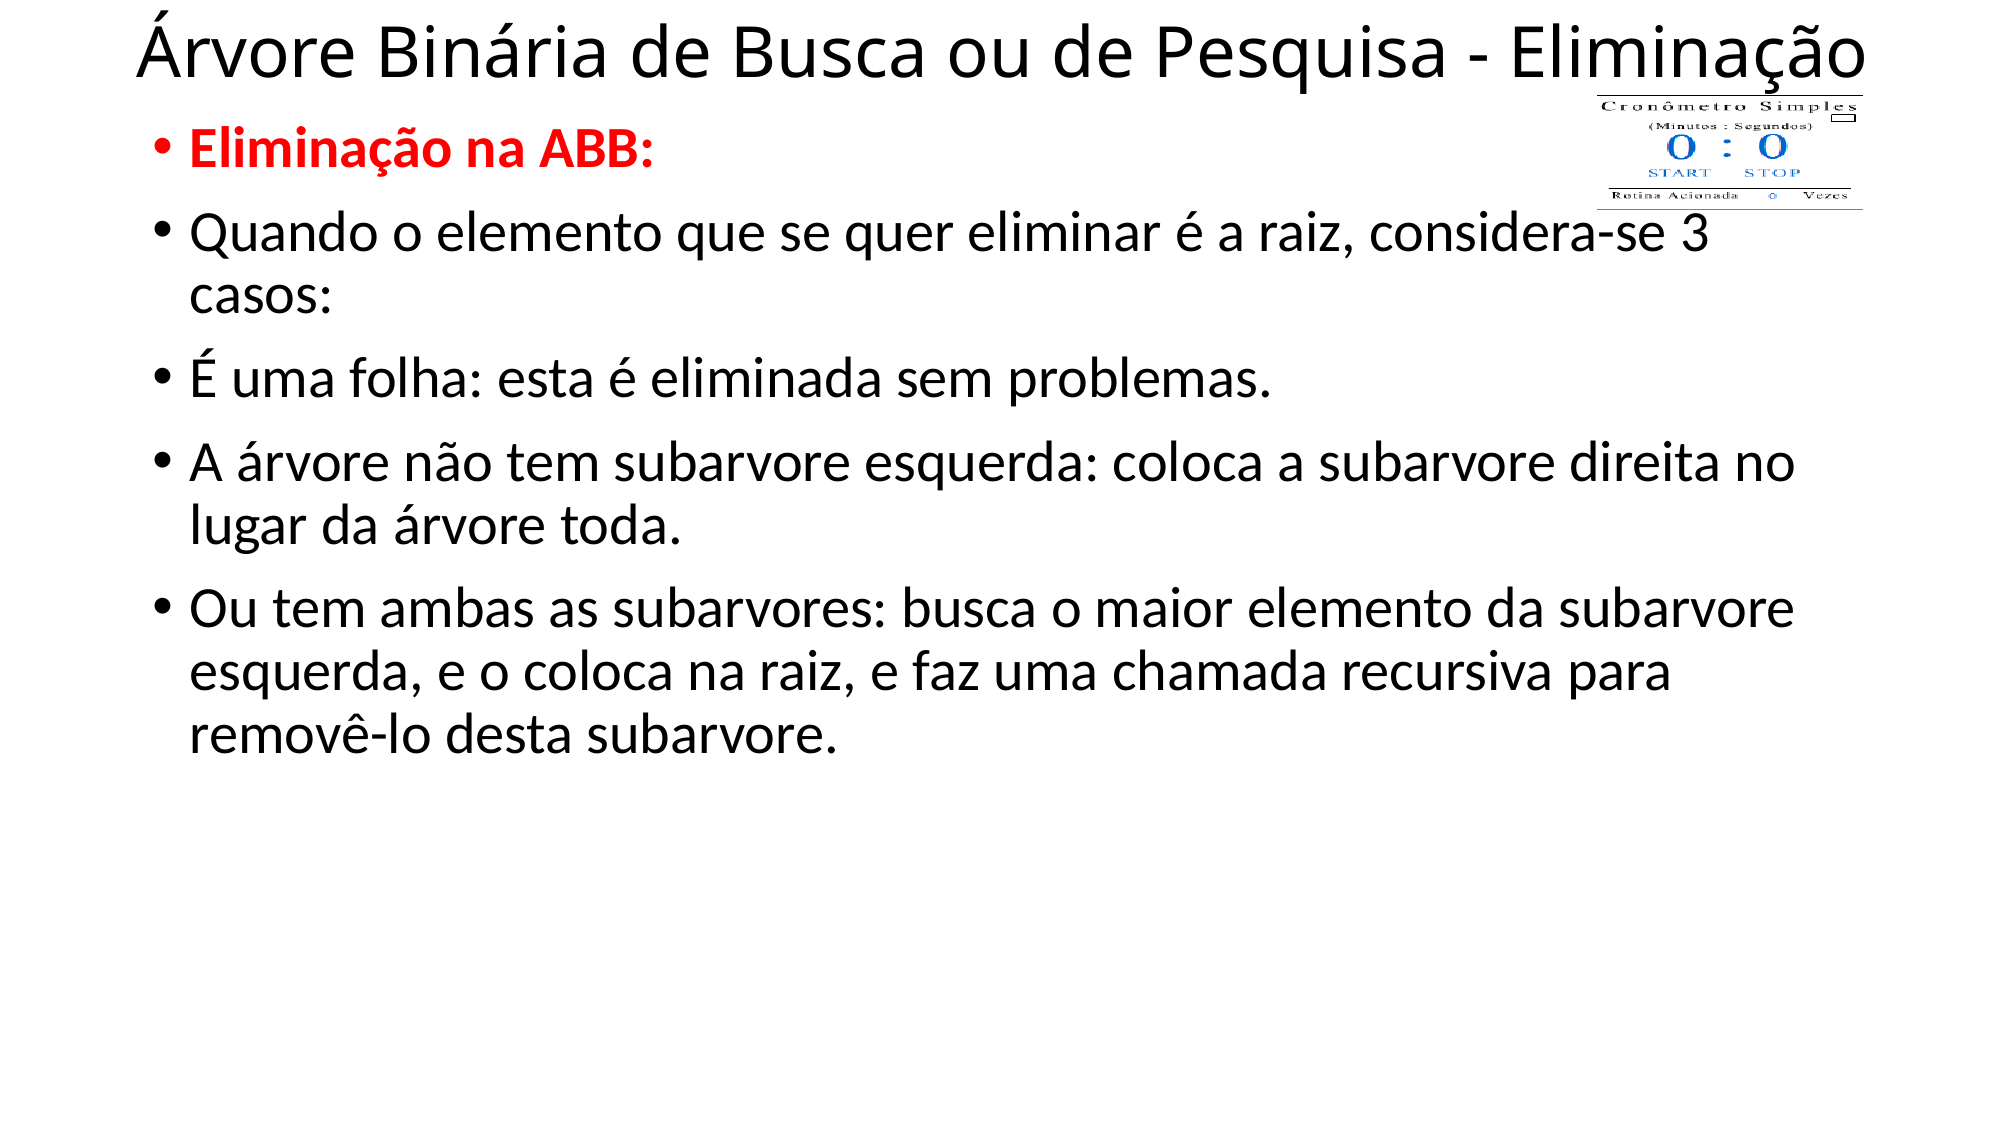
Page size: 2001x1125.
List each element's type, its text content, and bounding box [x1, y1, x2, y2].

title Árvore Binária de Busca ou de Pesquisa - Eliminação [121, 0, 1939, 110]
list Eliminação na ABB: Quando o elemento que se quer eliminar é a raiz, considera-se 3 casos: É uma folha: esta é eliminada sem problemas. A árvore não tem subarvore esquerda: coloca a subarvore direita no lugar da árvore toda. Ou tem ambas as subarvores: busca o maior elemento da subarvore esquerda, e o coloca na raiz, e faz uma chamada recursiva para removê-lo desta subarvore. [137, 109, 1863, 1125]
